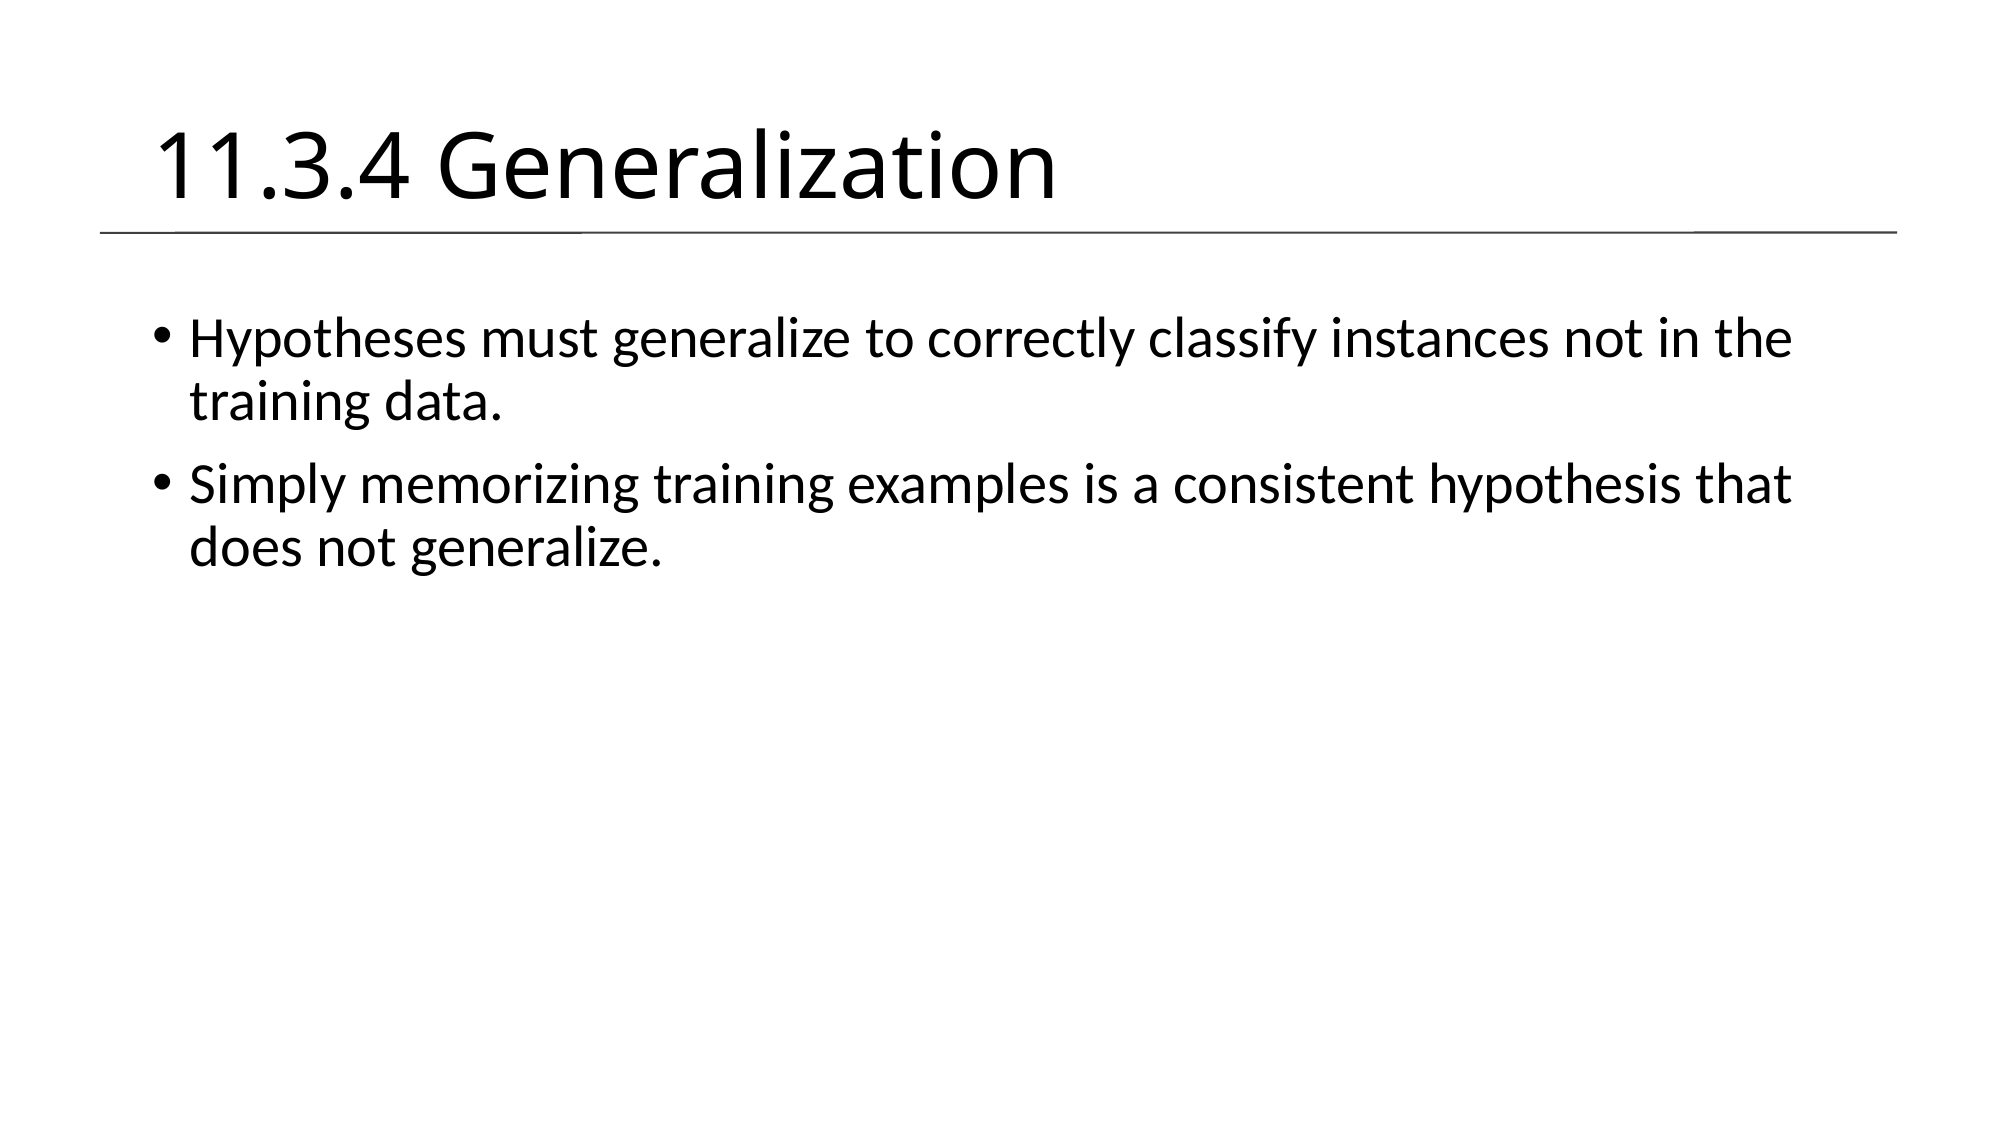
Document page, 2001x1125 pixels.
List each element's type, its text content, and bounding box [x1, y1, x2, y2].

list Hypotheses must generalize to correctly classify instances not in the training data. Simply memorizing training examples is a consistent hypothesis that does not generalize. [137, 299, 1863, 1014]
title 11.3.4 Generalization [137, 59, 1863, 278]
